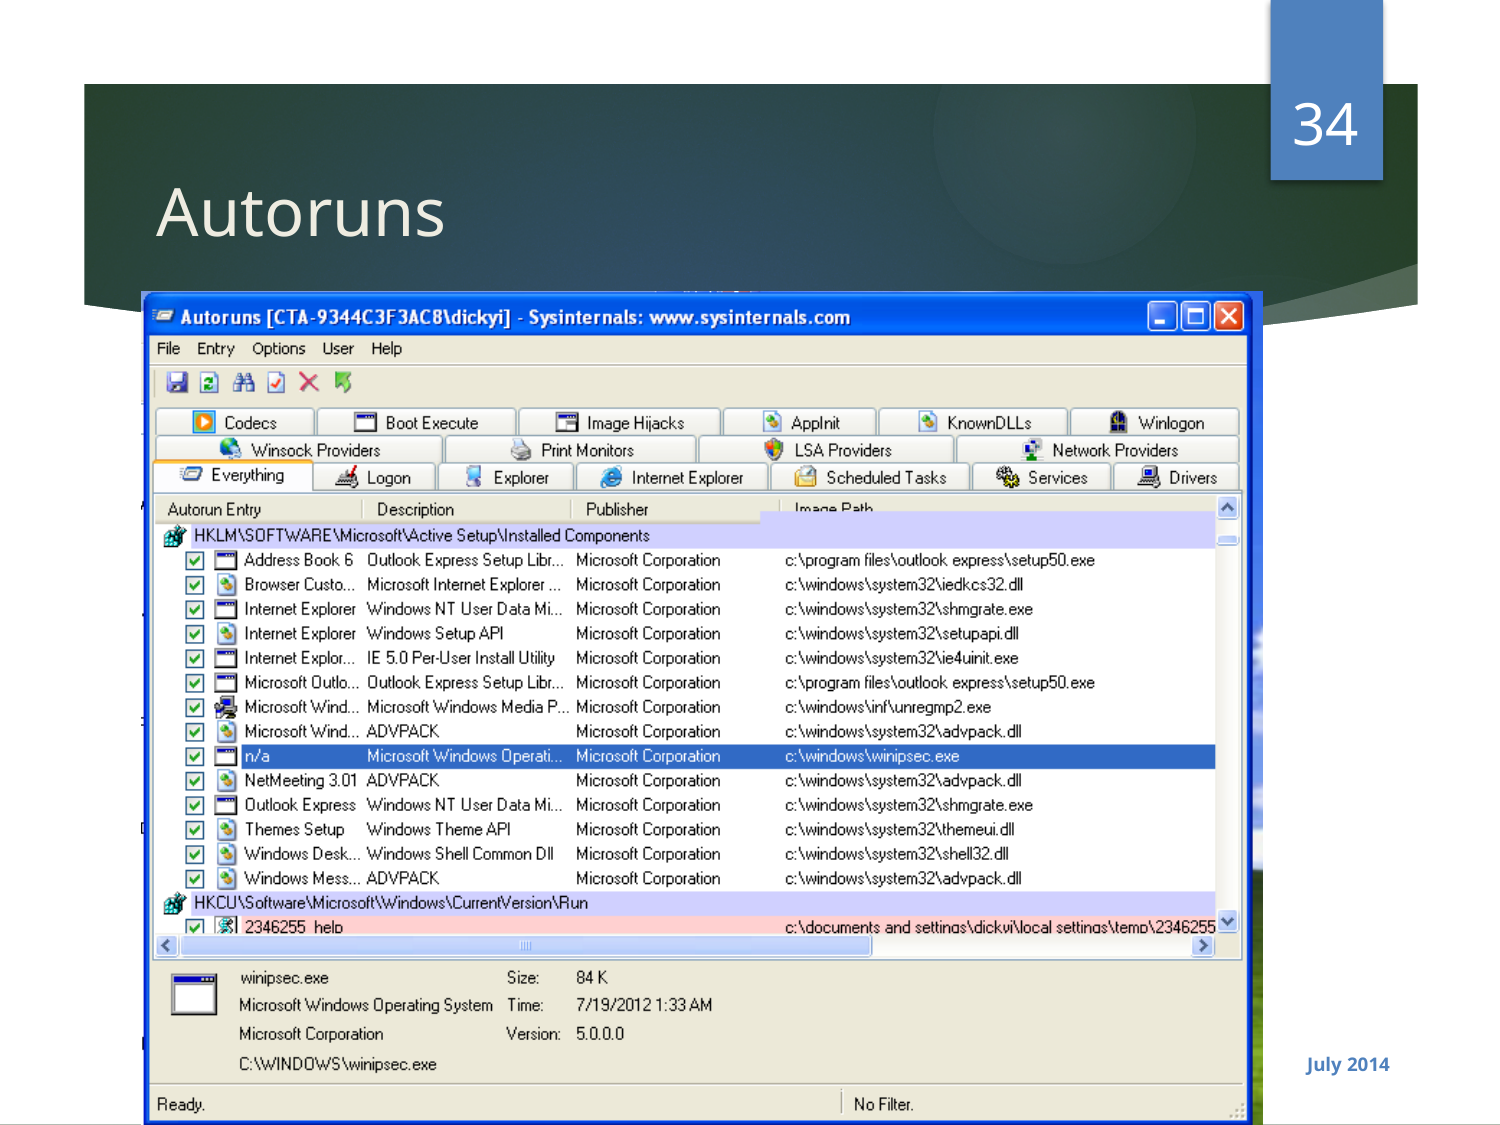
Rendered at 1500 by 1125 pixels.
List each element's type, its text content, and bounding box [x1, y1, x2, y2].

title Autoruns [141, 151, 1183, 269]
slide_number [1268, 1045, 1405, 1083]
slide_number 34 [1273, 48, 1378, 175]
picture [141, 291, 1263, 1125]
